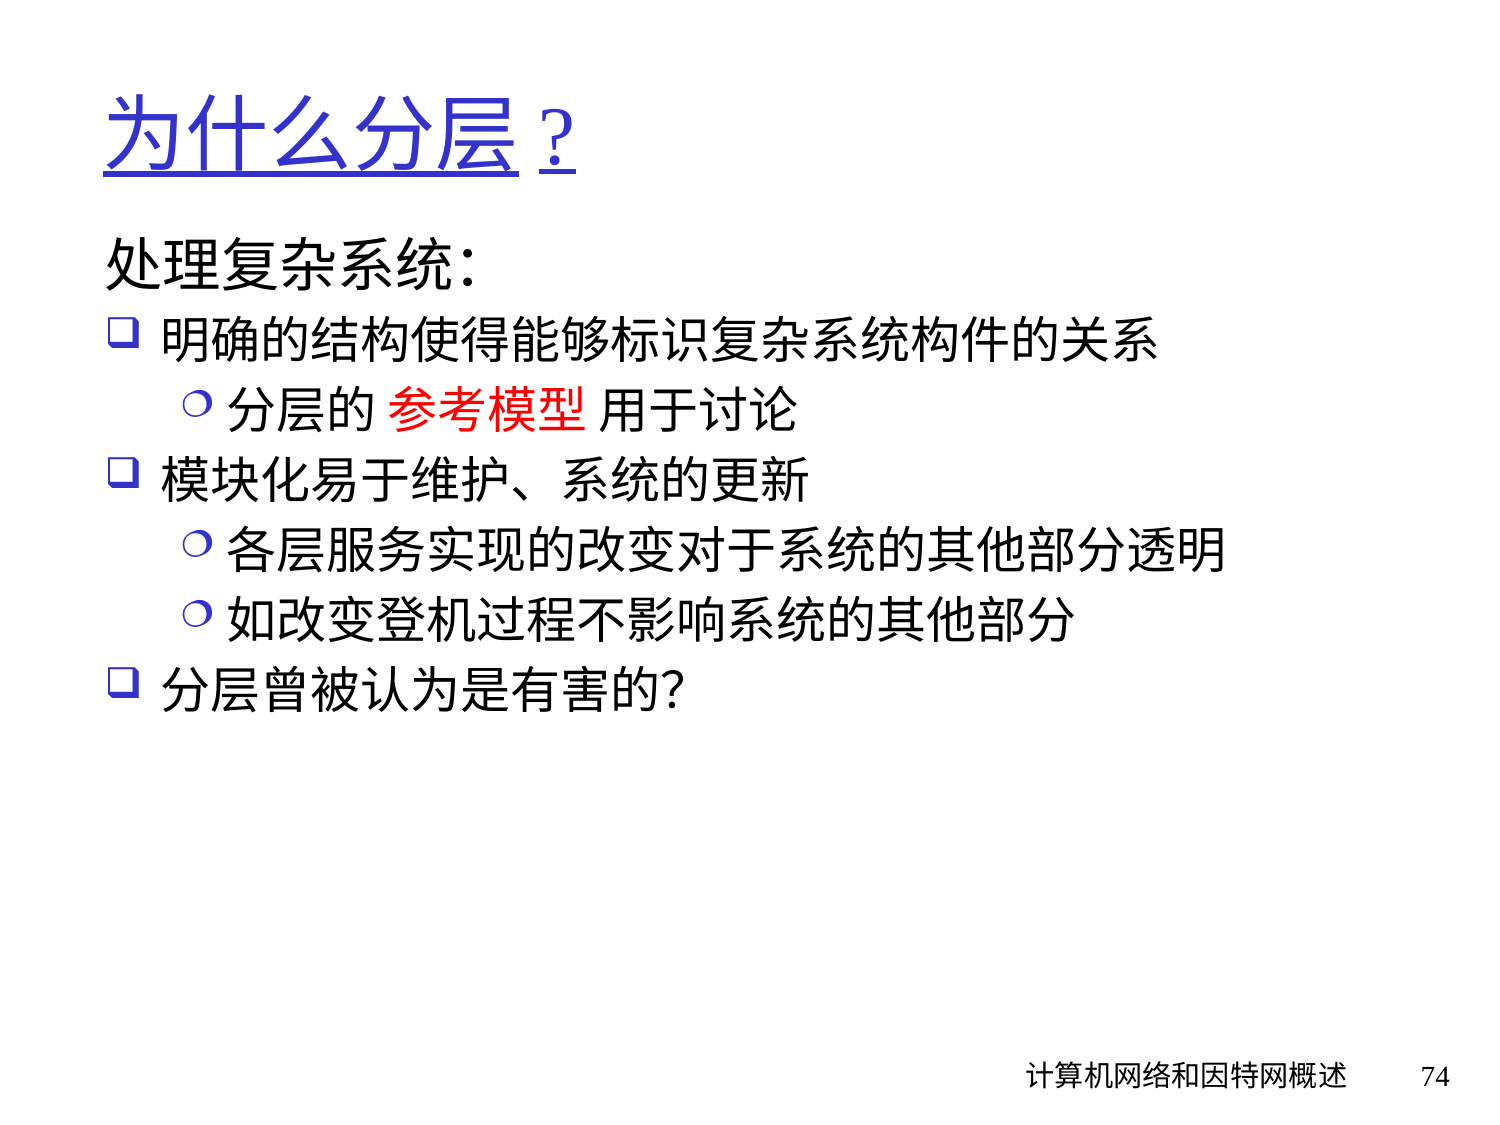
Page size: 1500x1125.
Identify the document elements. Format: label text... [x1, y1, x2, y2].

title 为什么分层? [87, 37, 1363, 225]
footer 计算机网络和因特网概述 [887, 1049, 1362, 1125]
slide_number 74 [1362, 1049, 1466, 1125]
list 处理复杂系统： 明确的结构使得能够标识复杂系统构件的关系 分层的 参考模型 用于讨论 模块化易于维护、系统的更新 各层服务实现的改变对于系统的其他部分透明 如改变登机过程不影响系统的其他部分 分层曾被认为是有害的？ [89, 220, 1365, 984]
